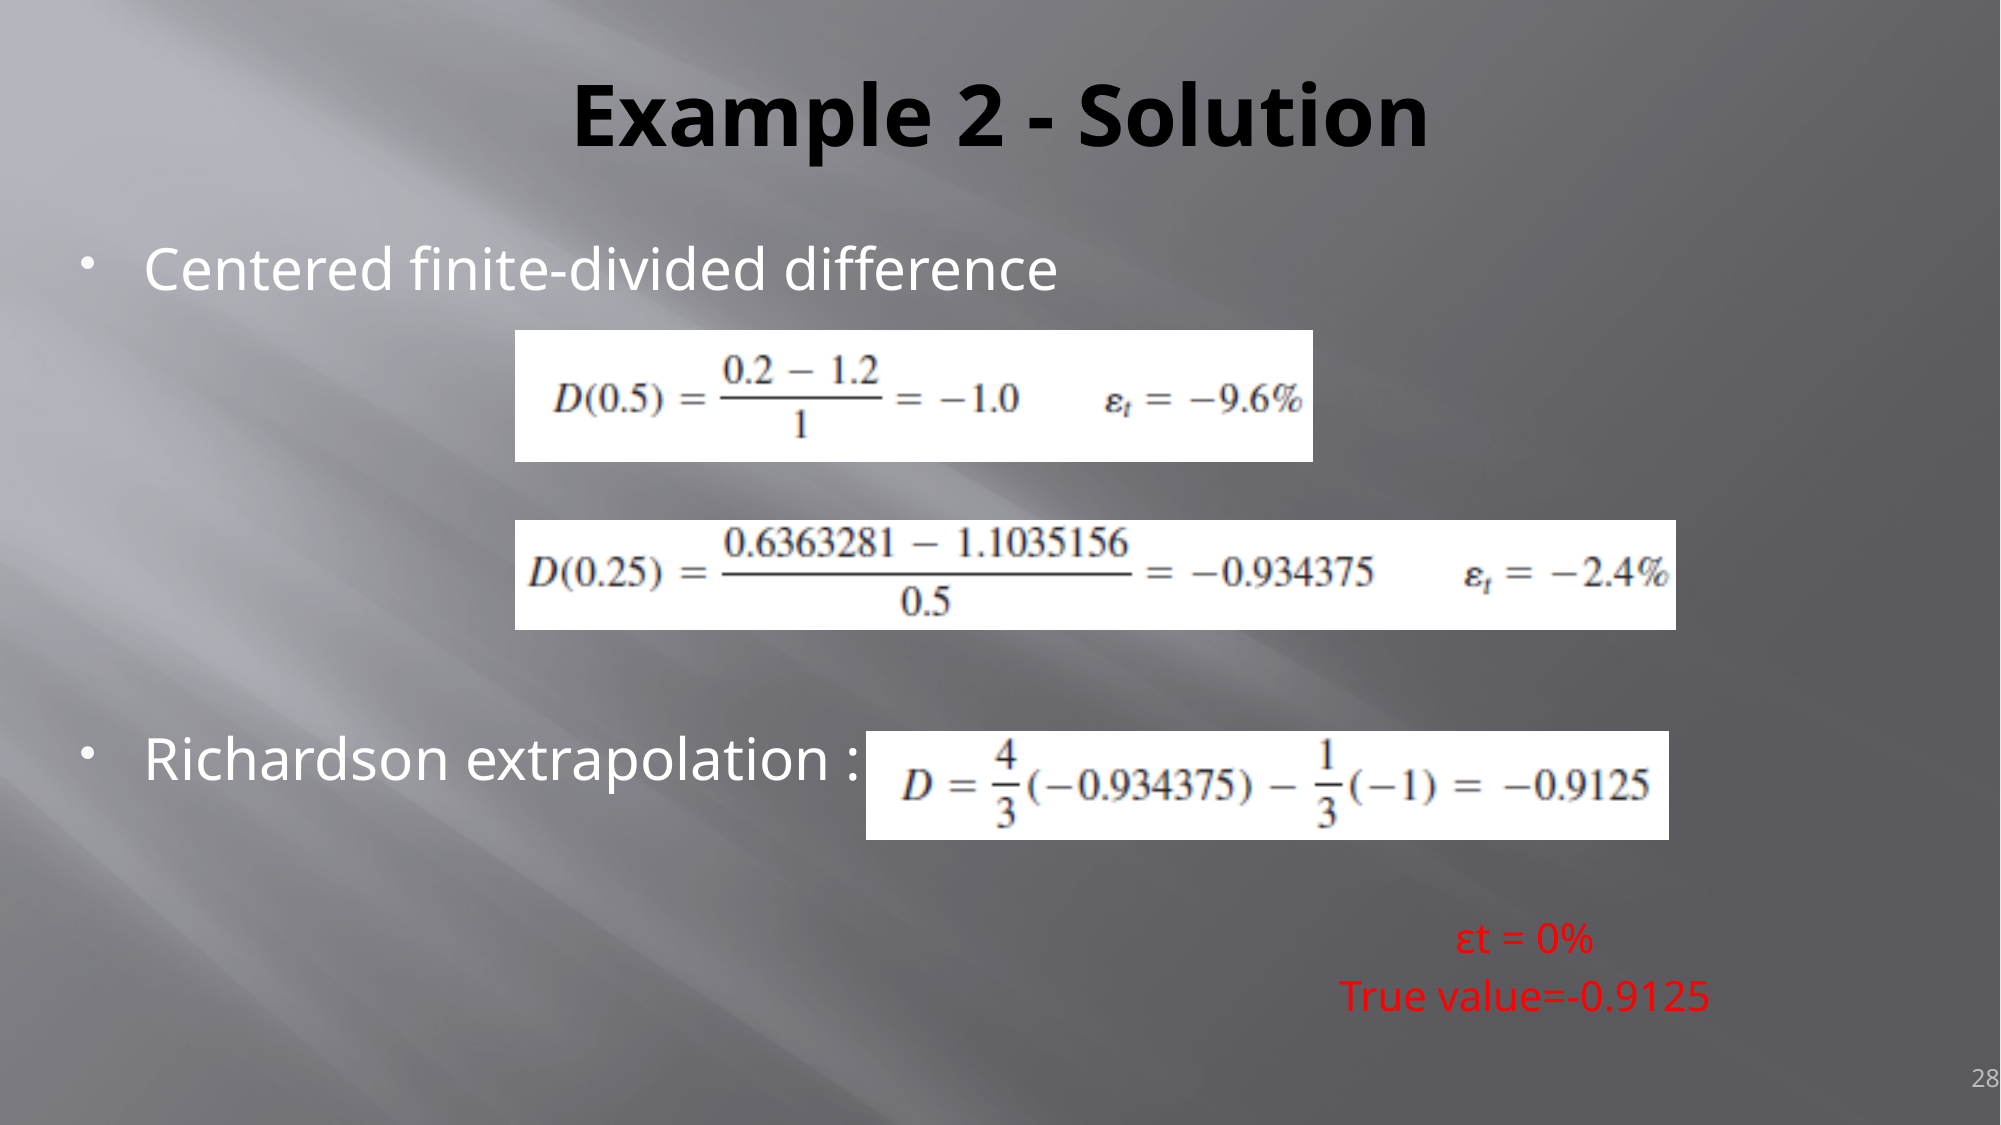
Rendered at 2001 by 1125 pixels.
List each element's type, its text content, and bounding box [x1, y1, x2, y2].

picture [514, 520, 1676, 630]
picture [865, 731, 1669, 840]
text_box [166, 437, 767, 566]
picture [515, 329, 1314, 462]
list Centered finite-divided difference Richardson extrapolation : [66, 224, 1934, 1050]
title Example 2 - Solution [55, 40, 1948, 184]
text_box εt = 0% True value=-0.9125 [1324, 904, 1726, 1028]
slide_number 28 [1533, 1063, 2000, 1104]
